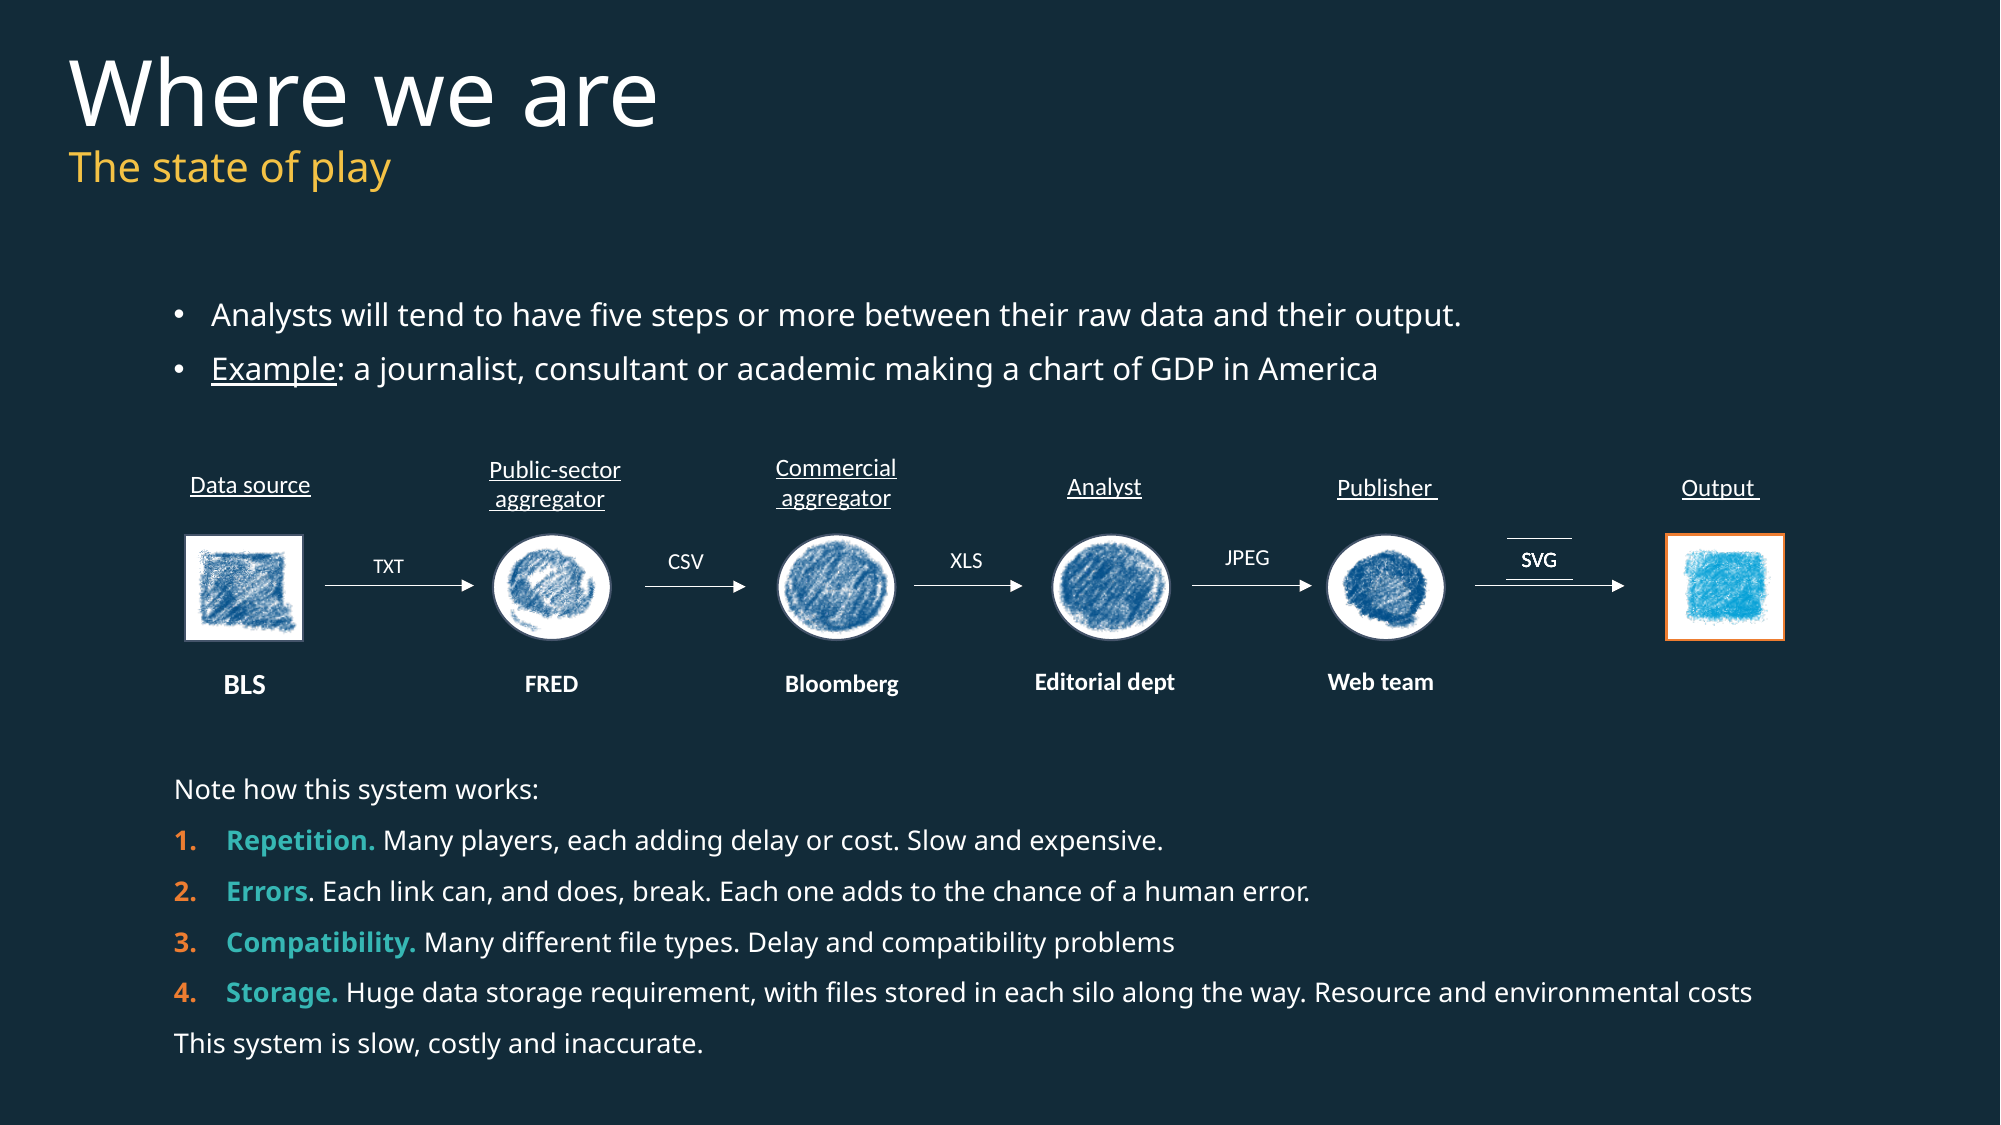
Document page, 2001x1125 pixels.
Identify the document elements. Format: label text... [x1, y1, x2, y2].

text_box Analyst [1052, 463, 1157, 508]
text_box JPEG [1210, 535, 1290, 578]
text_box Output [1666, 464, 1776, 504]
text_box SVG [1506, 537, 1573, 579]
text_box Editorial dept [1020, 657, 1191, 703]
text_box Public-sector aggregator [474, 445, 637, 521]
text_box Publisher [1322, 464, 1454, 502]
text_box Bloomberg [770, 660, 914, 705]
text_box CSV [653, 539, 719, 582]
text_box TXT [358, 545, 419, 585]
text_box XLS [935, 538, 1000, 581]
text_box Data source [175, 460, 326, 506]
text_box Analysts will tend to have five steps or more between their raw data and their output. Example: a journalist, consultant or academic making a chart of GDP in America [158, 291, 1858, 468]
text_box Commercial aggregator [761, 443, 912, 519]
picture [779, 535, 895, 640]
text_box BLS [208, 672, 282, 708]
picture [1638, 504, 1816, 672]
text_box Note how this system works: Repetition. Many players, each adding delay or cost. Slow and expensive. Errors. Each link can, and does, break. Each one adds to the chance of a human error. Compatibility. Many different file types. Delay and compatibility problems Storage. Huge data storage requirement, with files stored in each silo along the way. Resource and environmental costs This system is slow, costly and inaccurate. [158, 762, 1858, 1073]
text_box FRED [510, 661, 594, 705]
picture [1054, 535, 1173, 639]
text_box Web team [1312, 674, 1450, 703]
picture [469, 519, 636, 661]
picture [1307, 502, 1465, 674]
title Where we are The state of play [53, 10, 1779, 229]
picture [159, 507, 327, 672]
